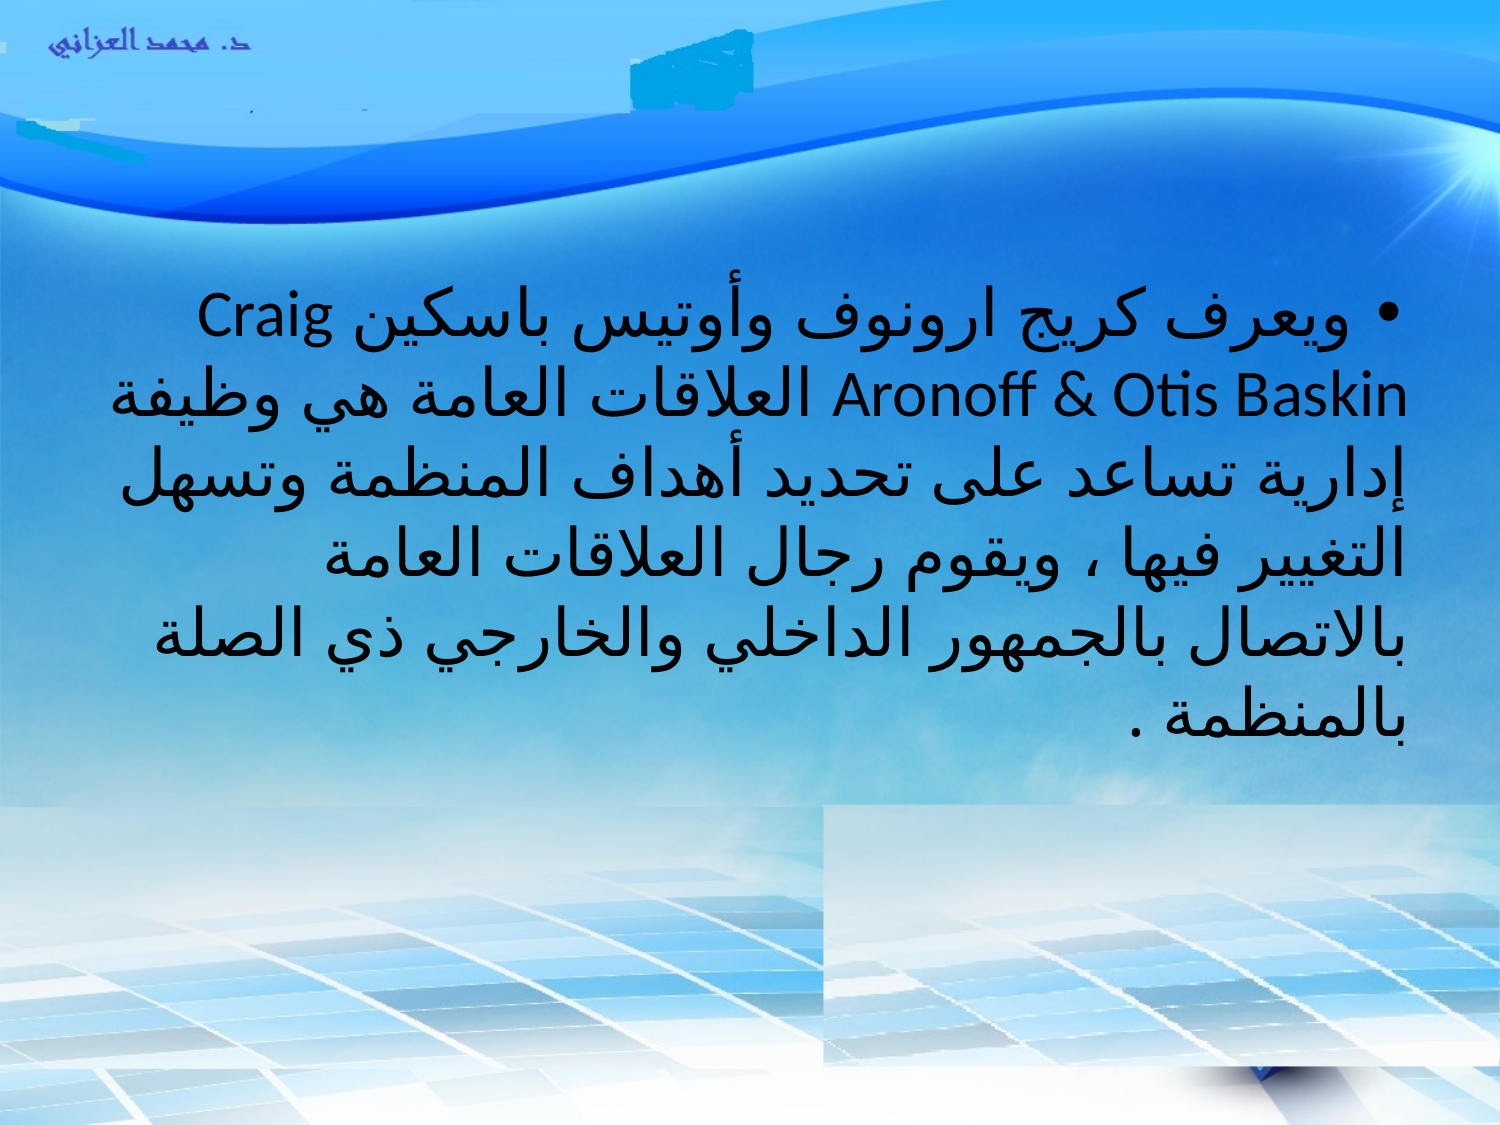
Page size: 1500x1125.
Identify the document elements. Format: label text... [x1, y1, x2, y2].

picture [0, 0, 1500, 1125]
list • ويعرف كريج ارونوف وأوتيس باسكين Craig Aronoff & Otis Baskin العلاقات العامة هي وظيفة إدارية تساعد على تحديد أهداف المنظمة وتسهل التغيير فيها ، ويقوم رجال العلاقات العامة بالاتصال بالجمهور الداخلي والخارجي ذي الصلة بالمنظمة . [75, 262, 1425, 1005]
